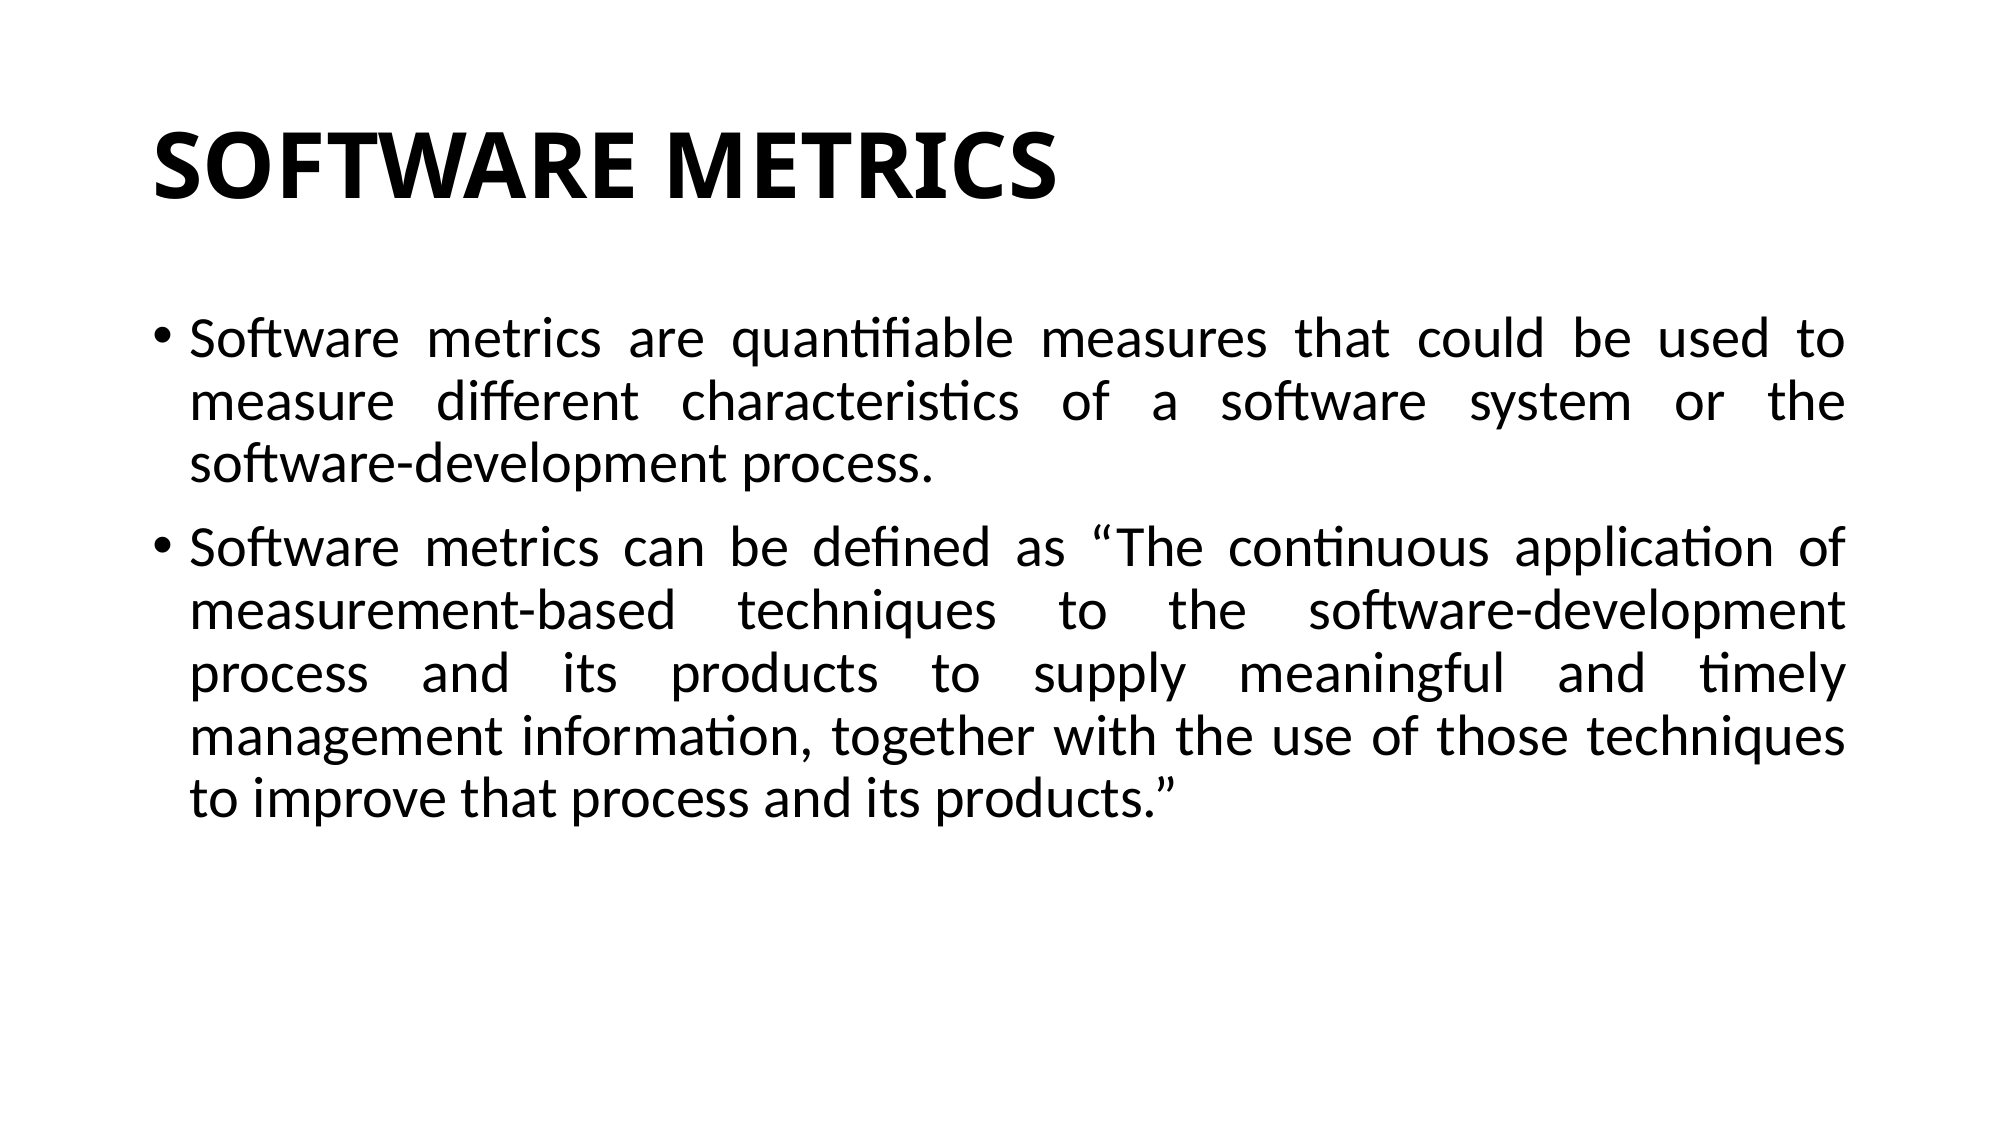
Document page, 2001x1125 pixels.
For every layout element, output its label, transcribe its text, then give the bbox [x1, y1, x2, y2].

title SOFTWARE METRICS [137, 59, 1863, 278]
list Software metrics are quantifiable measures that could be used to measure different characteristics of a software system or the software-development process. Software metrics can be defined as “The continuous application of measurement-based techniques to the software-development process and its products to supply meaningful and timely management information, together with the use of those techniques to improve that process and its products.” [137, 299, 1863, 1014]
